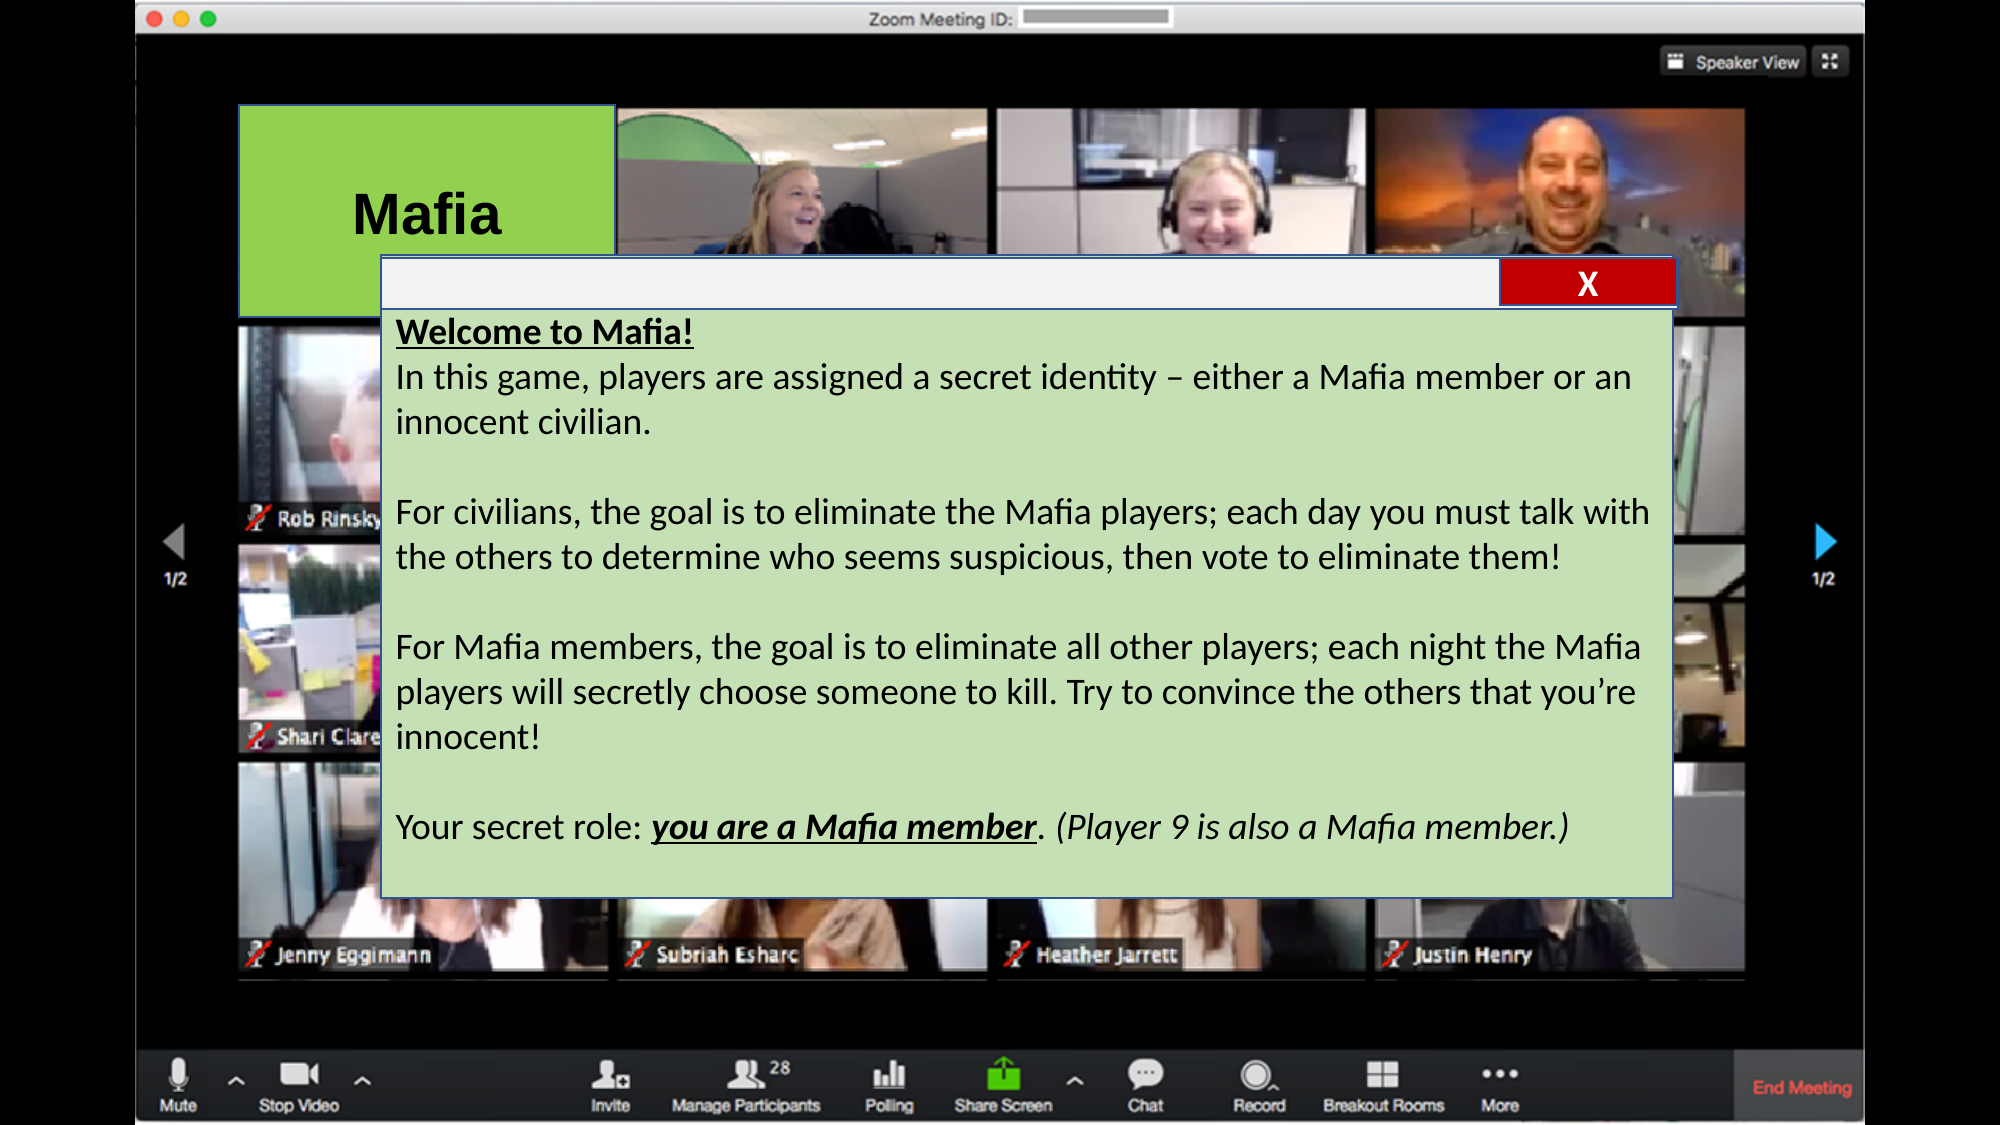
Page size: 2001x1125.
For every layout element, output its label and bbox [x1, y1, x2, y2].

picture [135, 0, 1865, 1125]
text_box [380, 254, 1679, 899]
